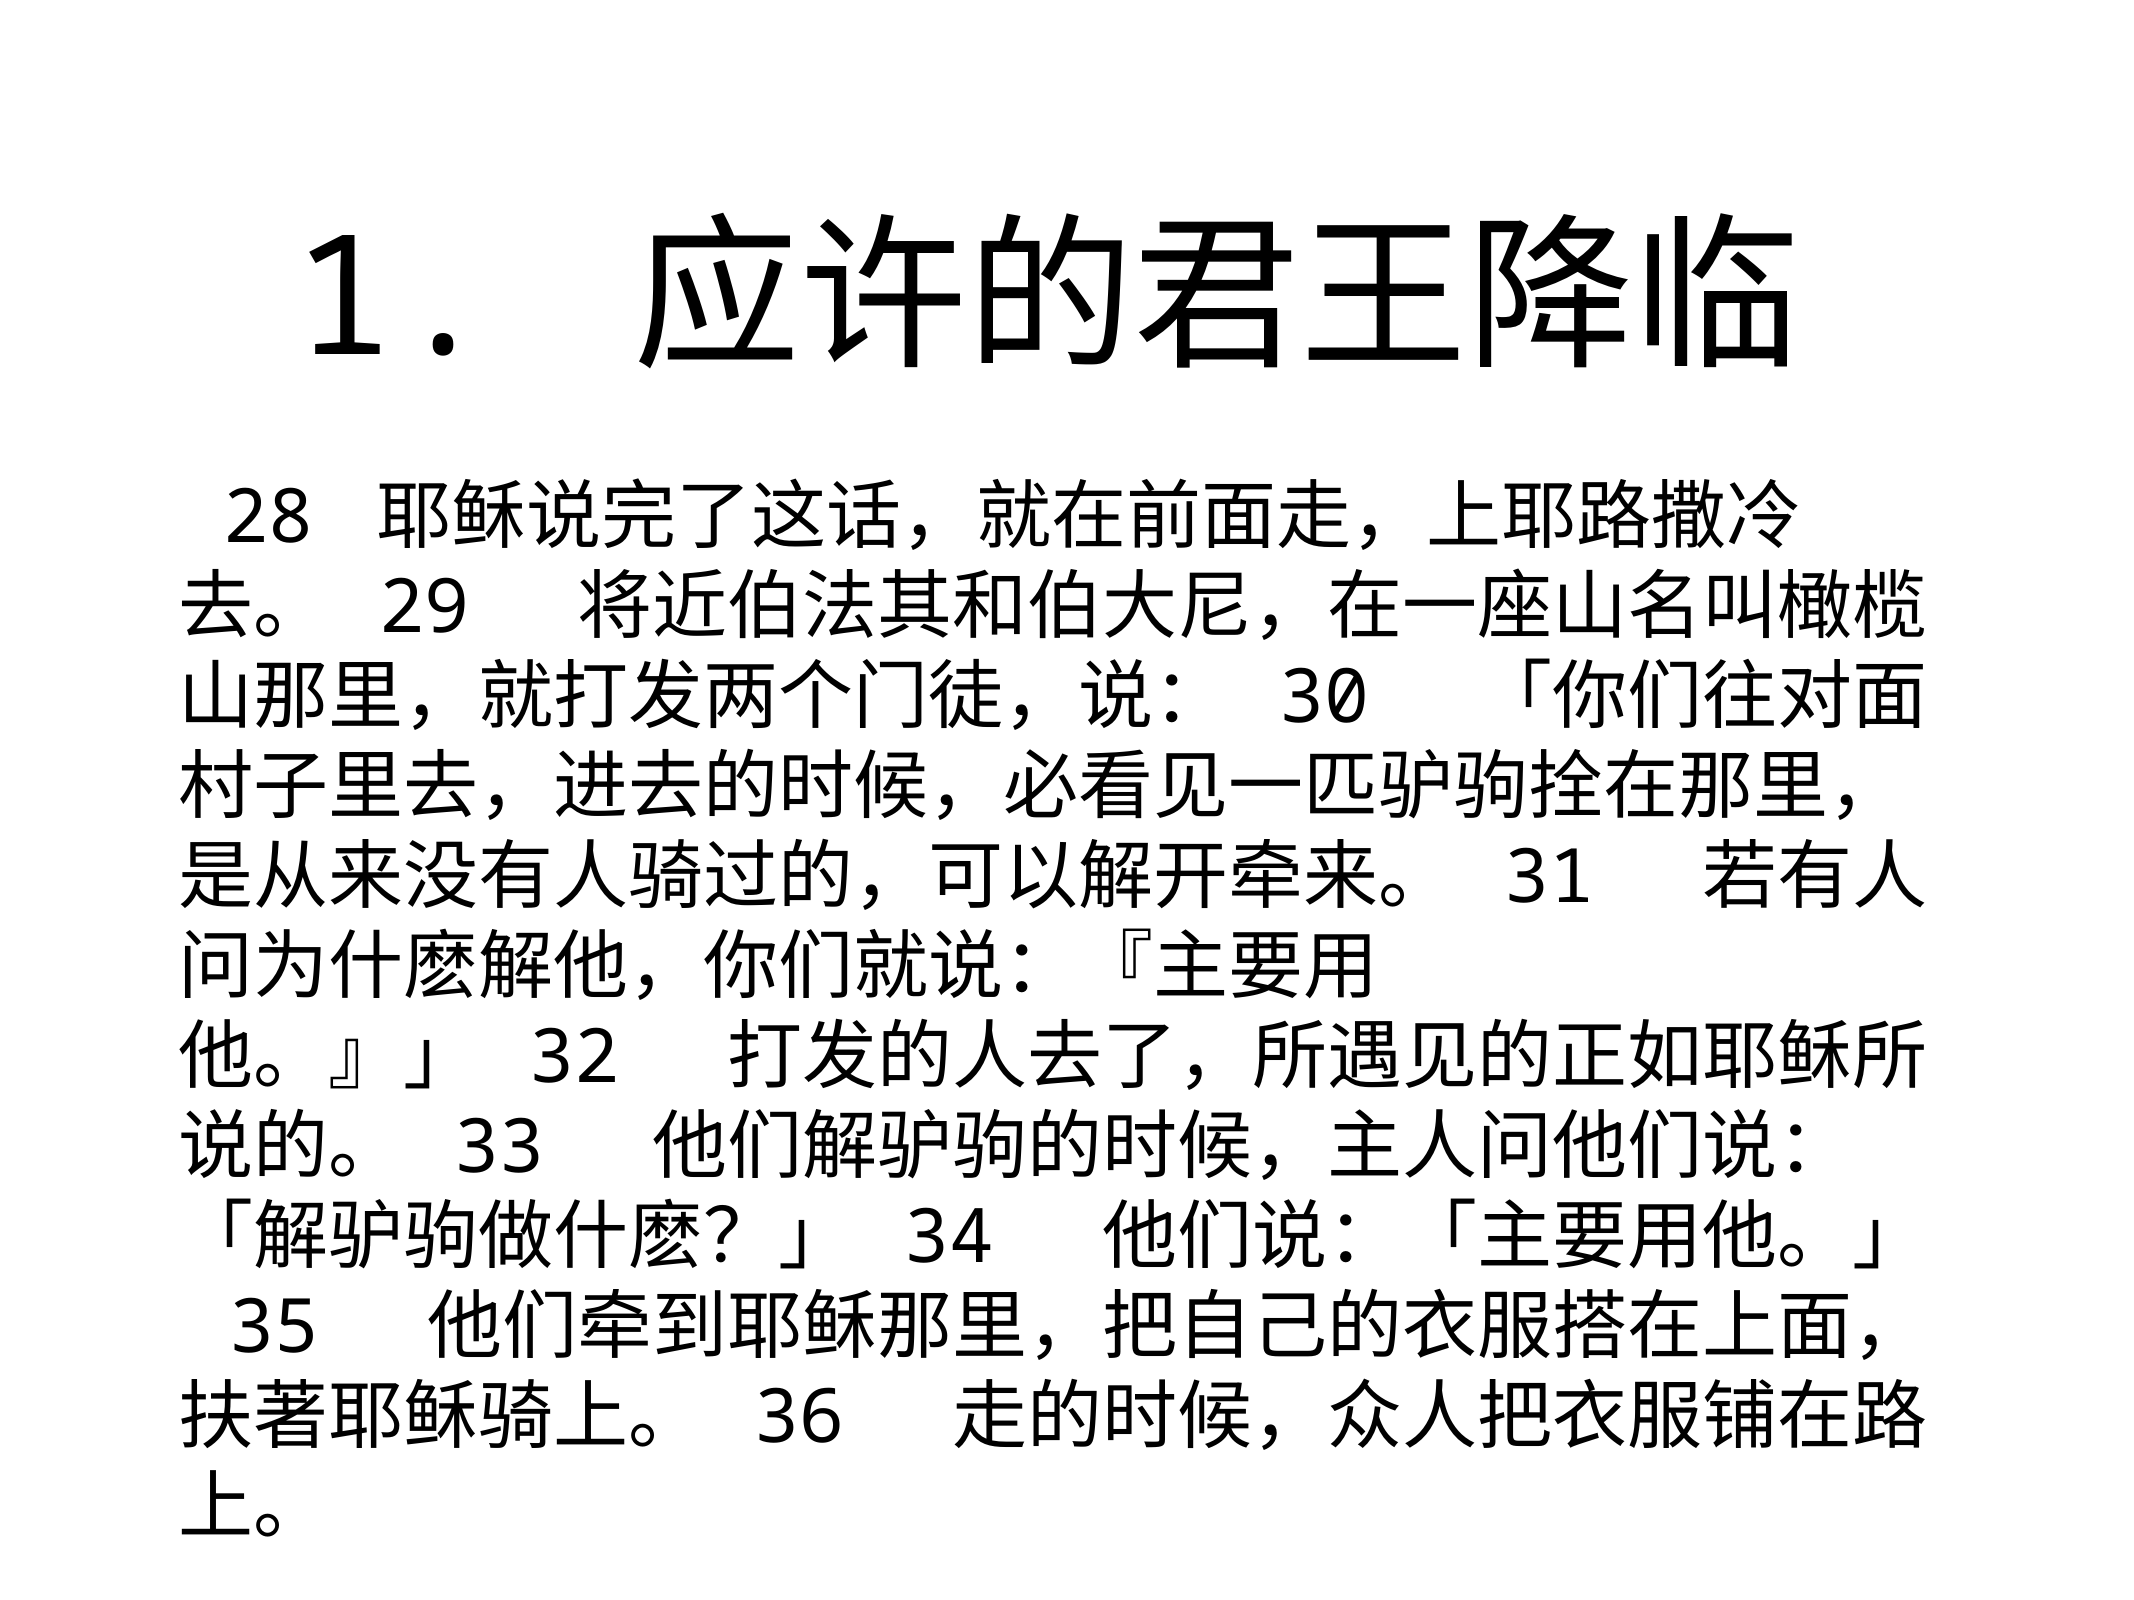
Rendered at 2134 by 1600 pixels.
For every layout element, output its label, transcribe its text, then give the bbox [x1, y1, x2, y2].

title 1. 应许的君王降临 [169, 155, 1926, 397]
list 28 耶稣说完了这话，就在前面走，上耶路撒冷去。 29 将近伯法其和伯大尼，在一座山名叫橄榄山那里，就打发两个门徒，说： 30 「你们往对面村子里去，进去的时候，必看见一匹驴驹拴在那里，是从来没有人骑过的，可以解开牵来。 31 若有人问为什麽解他，你们就说：『主要用他。』」 32 打发的人去了，所遇见的正如耶稣所说的。 33 他们解驴驹的时候，主人问他们说：「解驴驹做什麽？」 34 他们说：「主要用他。」 35 他们牵到耶稣那里，把自己的衣服搭在上面，扶著耶稣骑上。 36 走的时候，众人把衣服铺在路上。 [169, 458, 1945, 1466]
